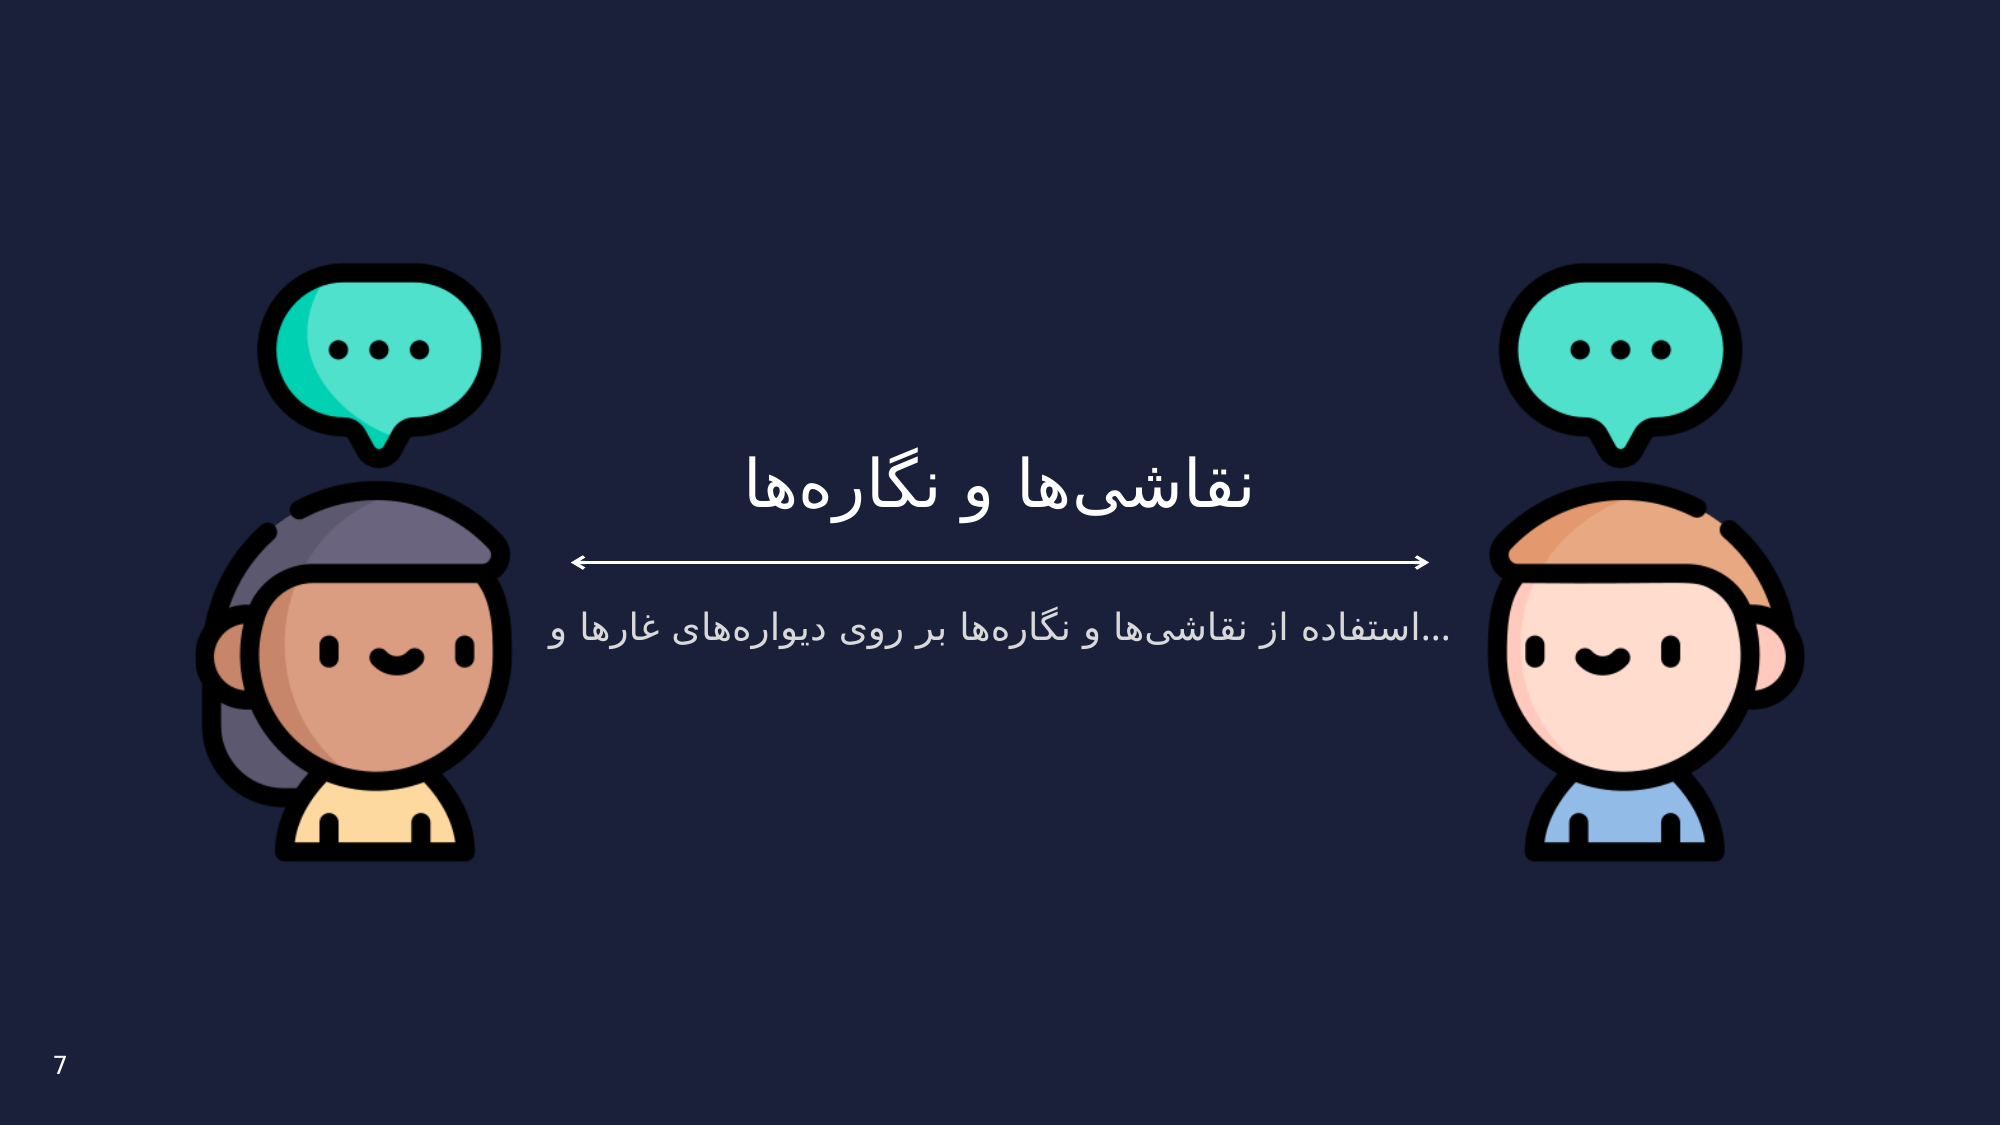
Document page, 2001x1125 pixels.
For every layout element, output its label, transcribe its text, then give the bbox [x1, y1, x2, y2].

text_box استفاده از نقاشی‌ها و نگاره‌ها بر روی دیواره‌های غارها و... [534, 595, 1466, 656]
slide_number 7 [24, 1029, 96, 1100]
text_box نقاشی‌ها و نگاره‌ها [728, 433, 1272, 528]
picture [195, 237, 522, 888]
picture [1478, 237, 1805, 888]
